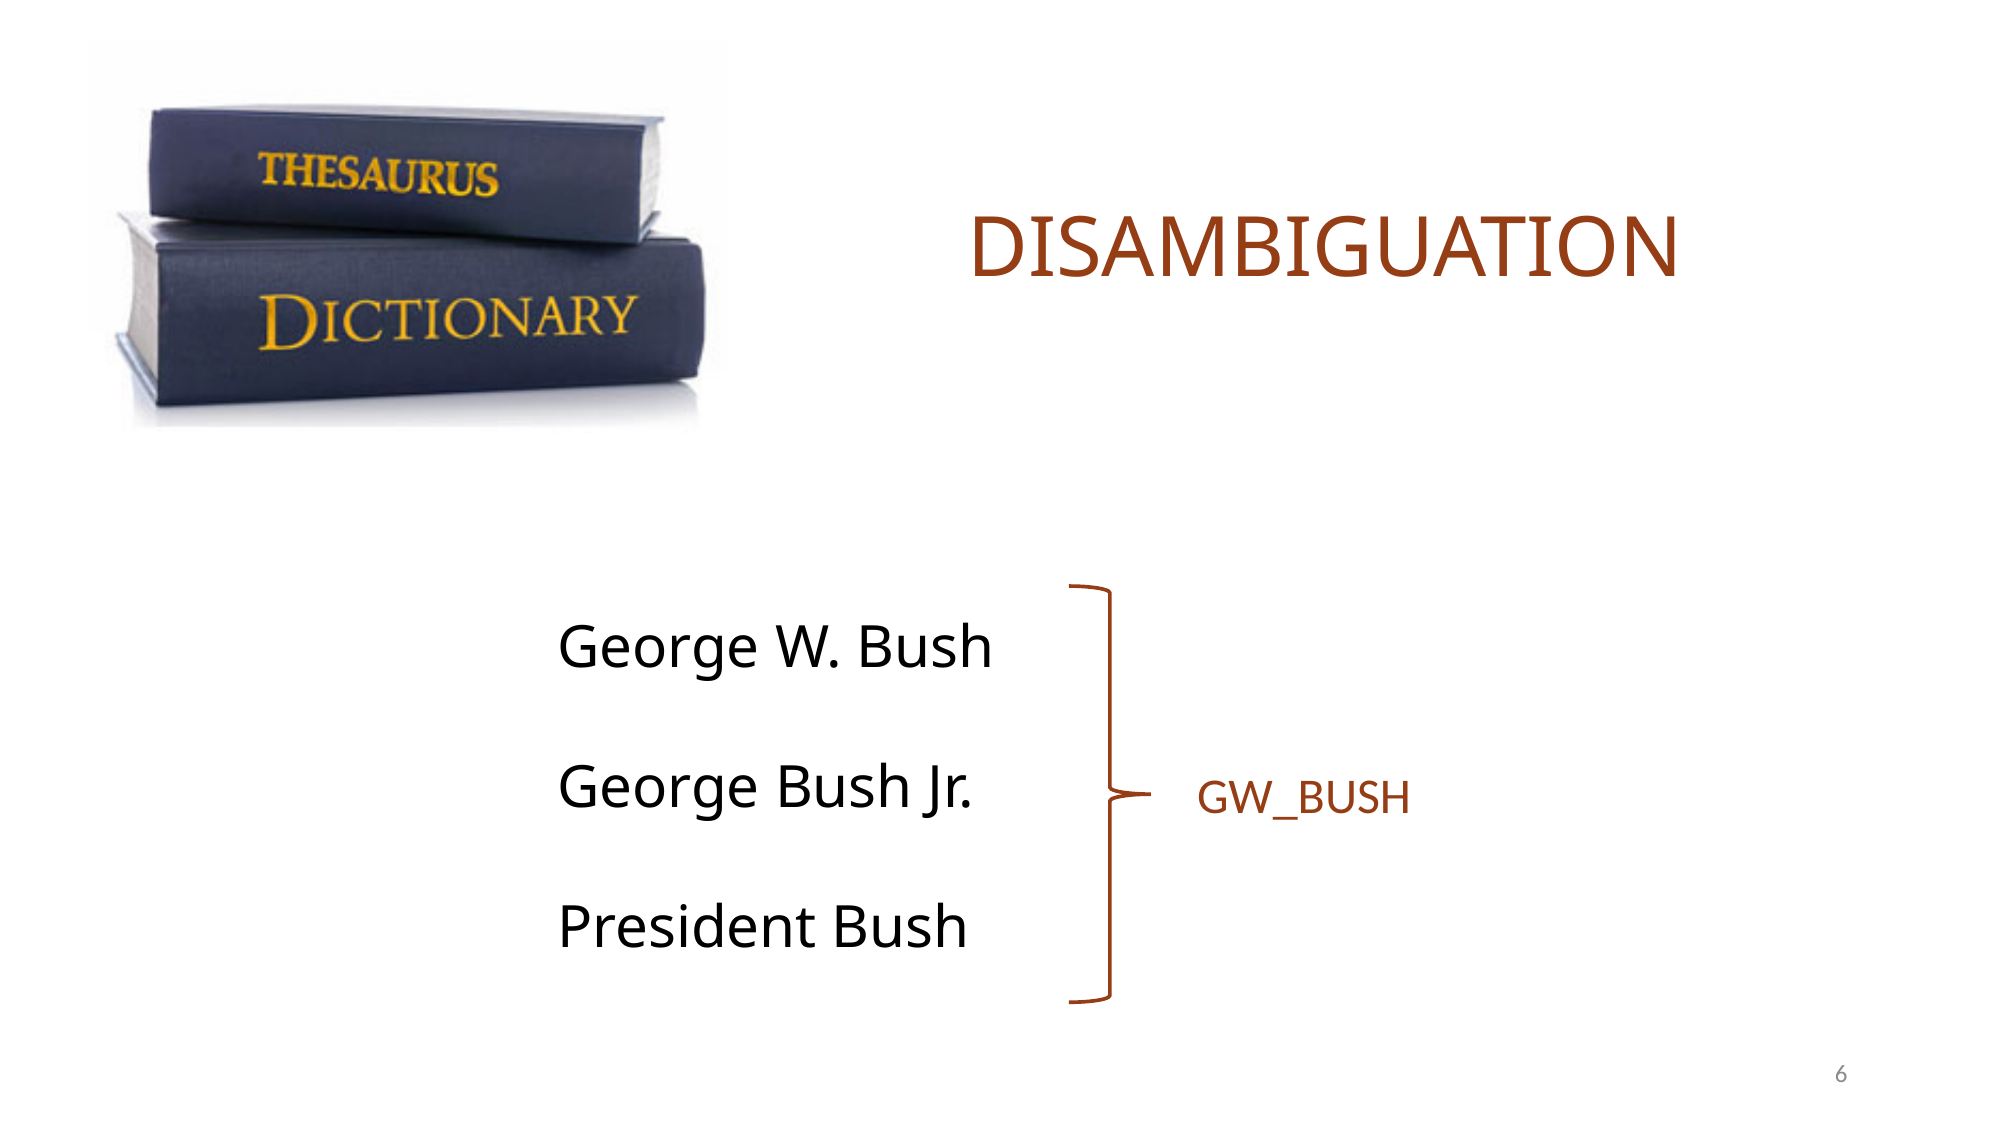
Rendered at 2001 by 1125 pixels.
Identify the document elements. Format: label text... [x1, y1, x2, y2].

text_box George W. Bush George Bush Jr. President Bush [542, 601, 1010, 967]
text_box [1068, 585, 1151, 1003]
text_box DISAMBIGUATION [845, 85, 1805, 421]
slide_number 6 [1412, 1042, 1863, 1103]
picture [88, 40, 728, 433]
text_box GW_BUSH [1182, 756, 1427, 832]
